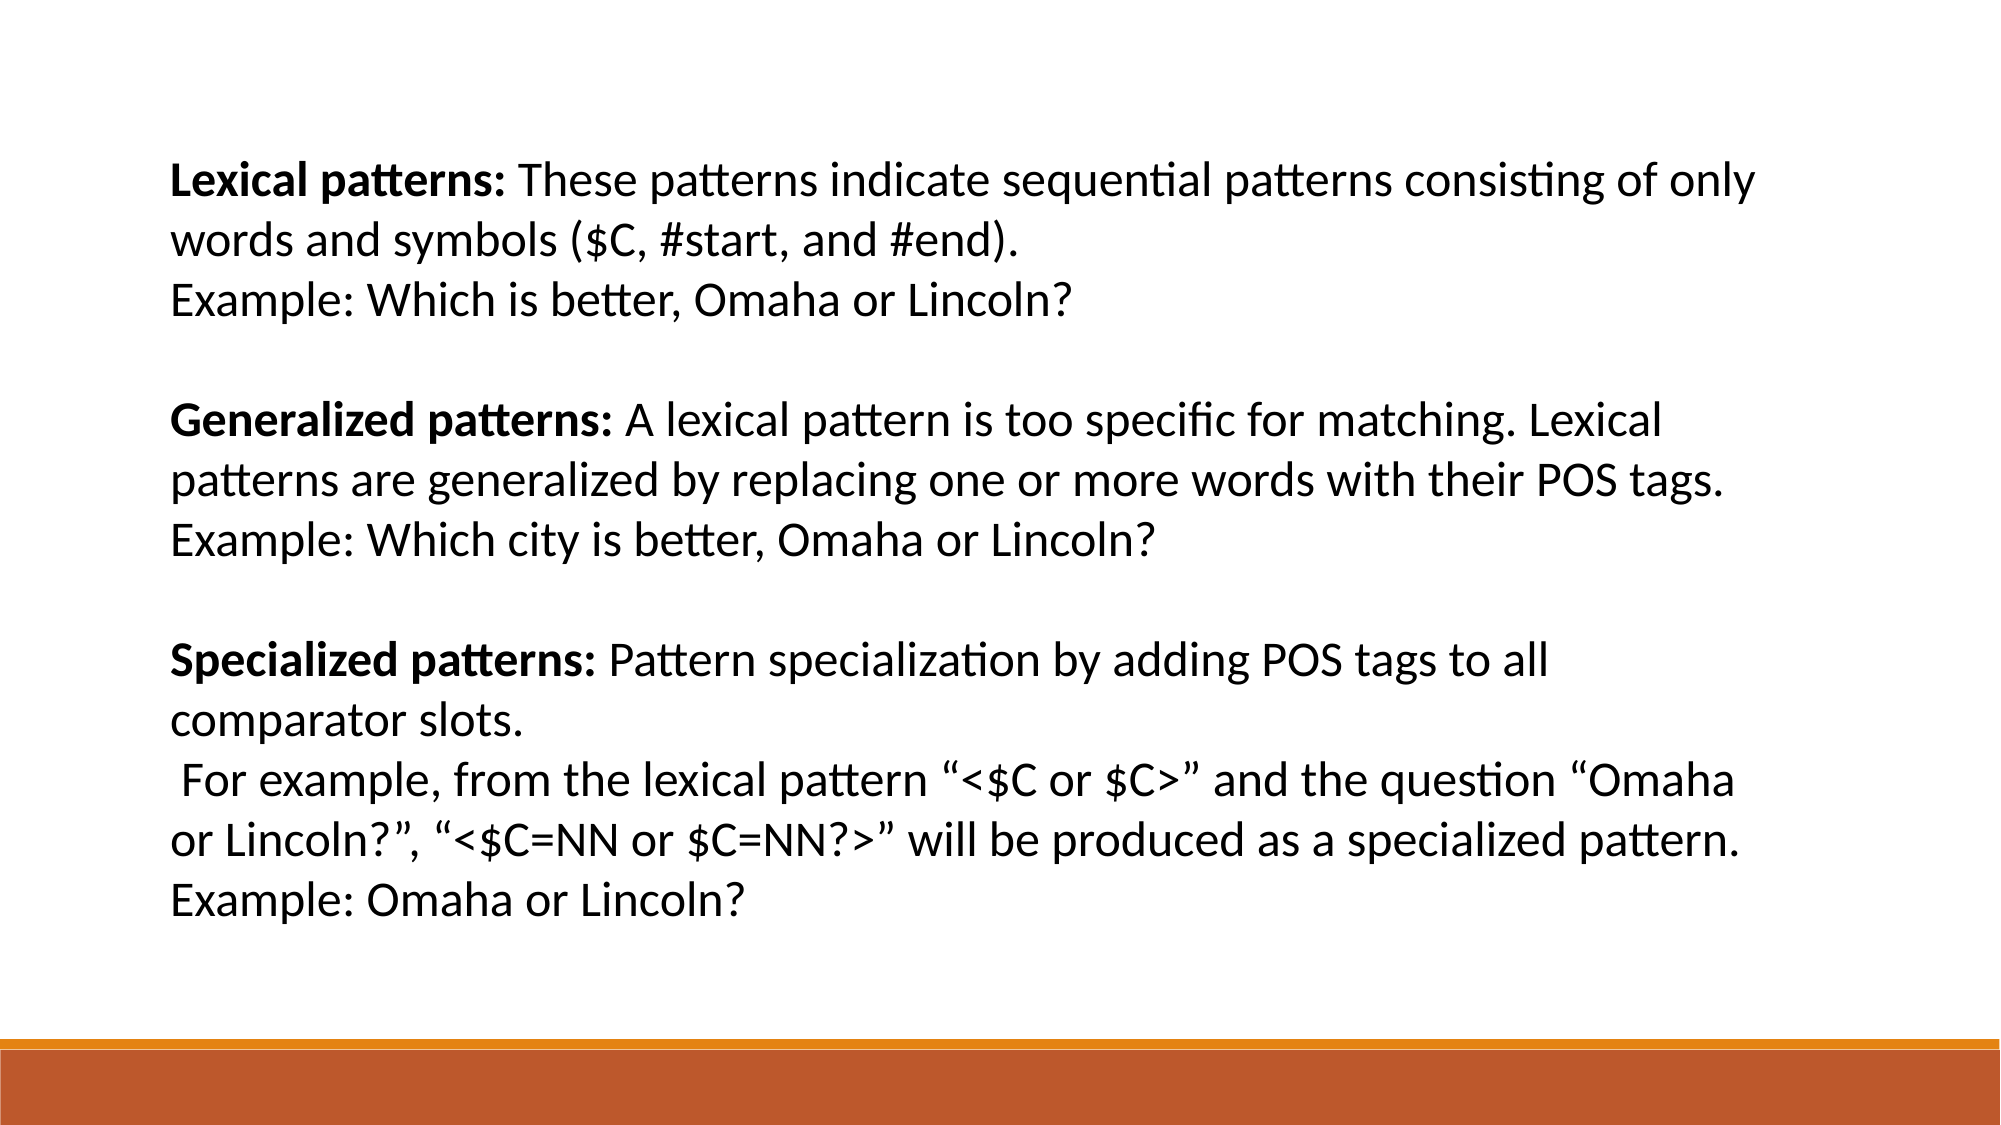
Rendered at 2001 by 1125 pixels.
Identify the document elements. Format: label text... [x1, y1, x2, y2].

text_box Lexical patterns: These patterns indicate sequential patterns consisting of only words and symbols ($C, #start, and #end). Example: Which is better, Omaha or Lincoln? Generalized patterns: A lexical pattern is too specific for matching. Lexical patterns are generalized by replacing one or more words with their POS tags. Example: Which city is better, Omaha or Lincoln? Specialized patterns: Pattern specialization by adding POS tags to all comparator slots. For example, from the lexical pattern “<$C or $C>” and the question “Omaha or Lincoln?”, “<$C=NN or $C=NN?>” will be produced as a specialized pattern. Example: Omaha or Lincoln? [155, 139, 1790, 995]
